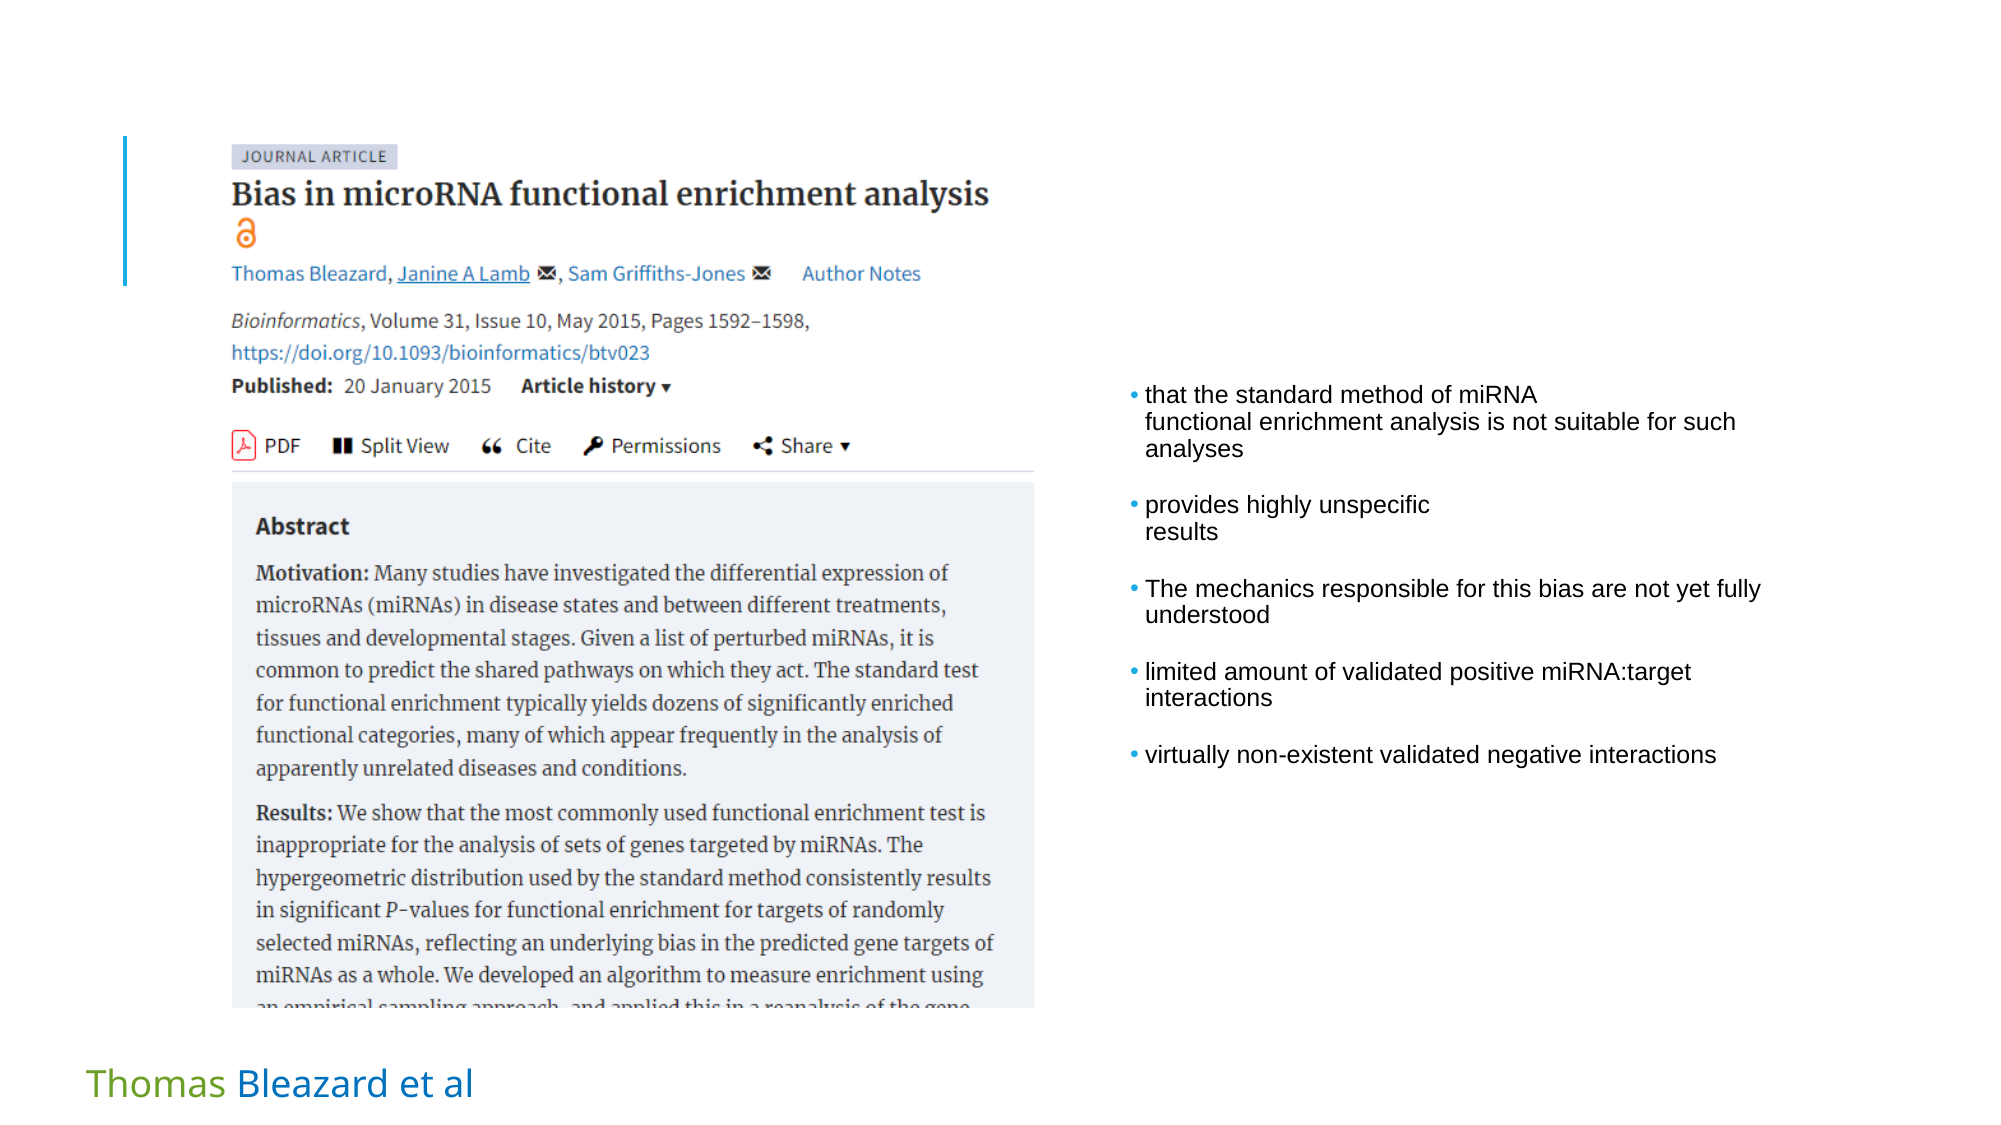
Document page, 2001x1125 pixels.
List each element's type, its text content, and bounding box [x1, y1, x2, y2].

text_box Thomas Bleazard et al [71, 1052, 1071, 1119]
list that the standard method of miRNA functional enrichment analysis is not suitable for such analyses provides highly unspecific results The mechanics responsible for this bias are not yet fully understood limited amount of validated positive miRNA:target interactions virtually non-existent validated negative interactions [1122, 375, 1790, 1020]
picture [163, 92, 1084, 1008]
